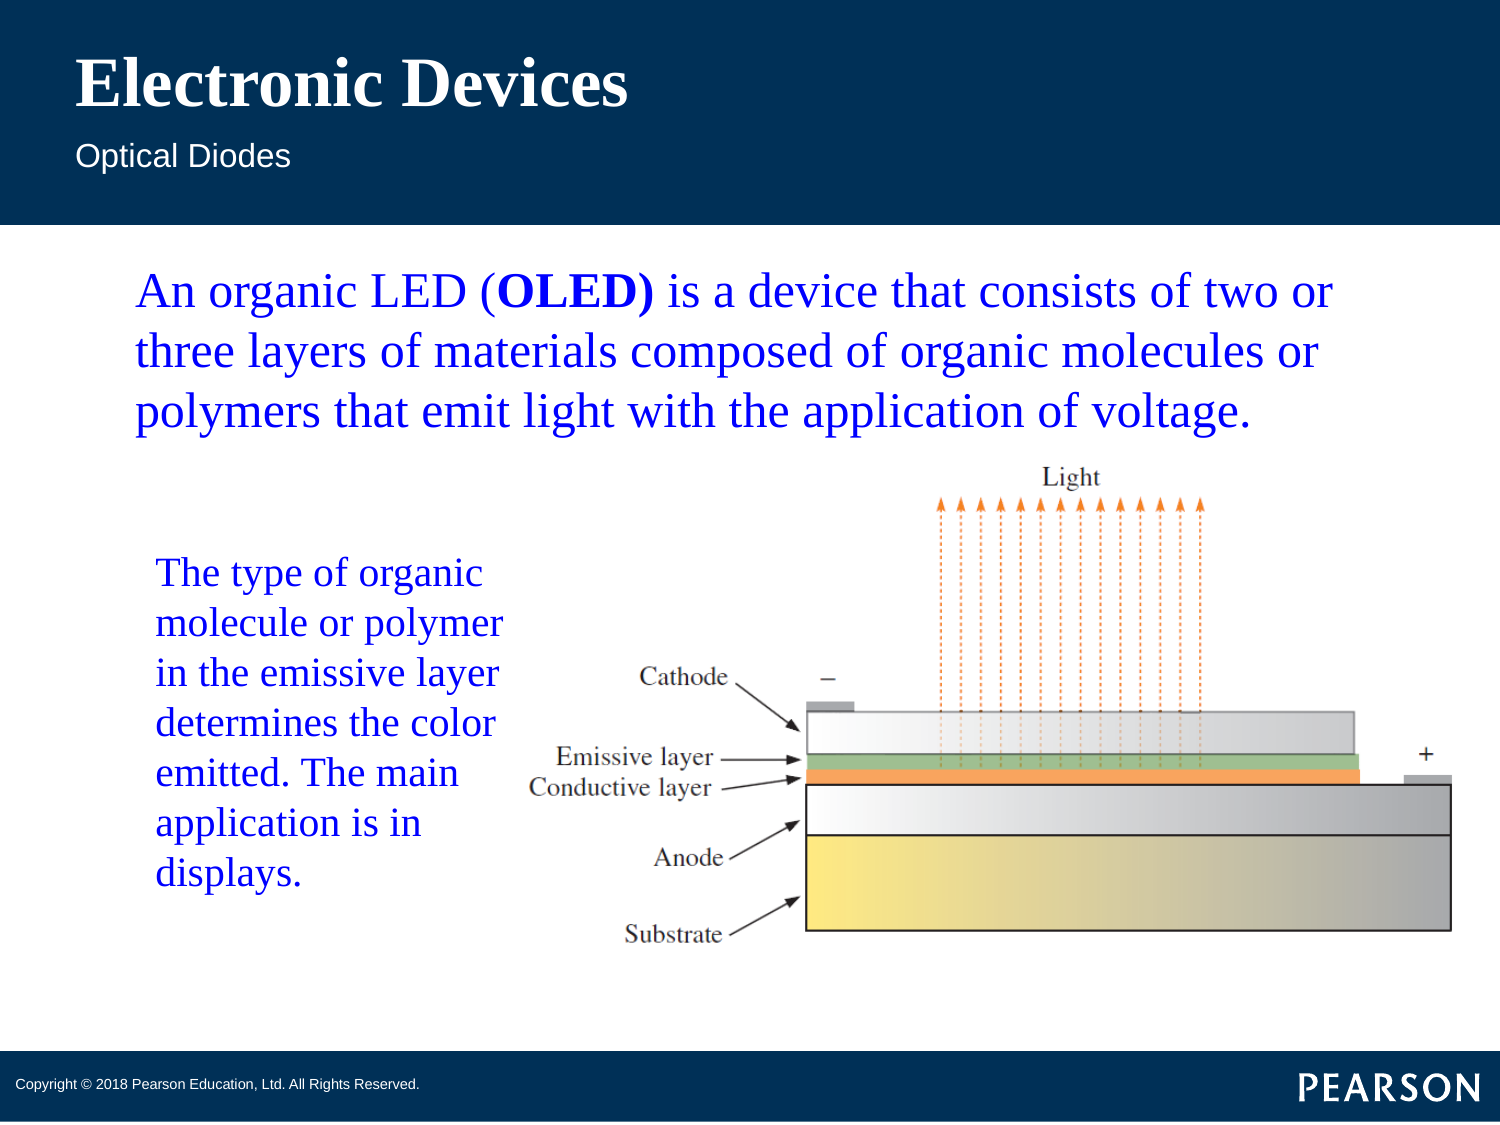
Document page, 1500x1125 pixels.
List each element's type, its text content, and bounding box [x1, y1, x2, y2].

text_box The type of organic molecule or polymer in the emissive layer determines the color emitted. The main application is in displays. [140, 537, 519, 953]
picture [524, 456, 1475, 957]
list Optical Diodes [75, 133, 1425, 200]
title Electronic Devices [75, 35, 1425, 133]
text_box An organic LED (OLED) is a device that consists of two or three layers of materials composed of organic molecules or polymers that emit light with the application of voltage. [120, 249, 1433, 445]
